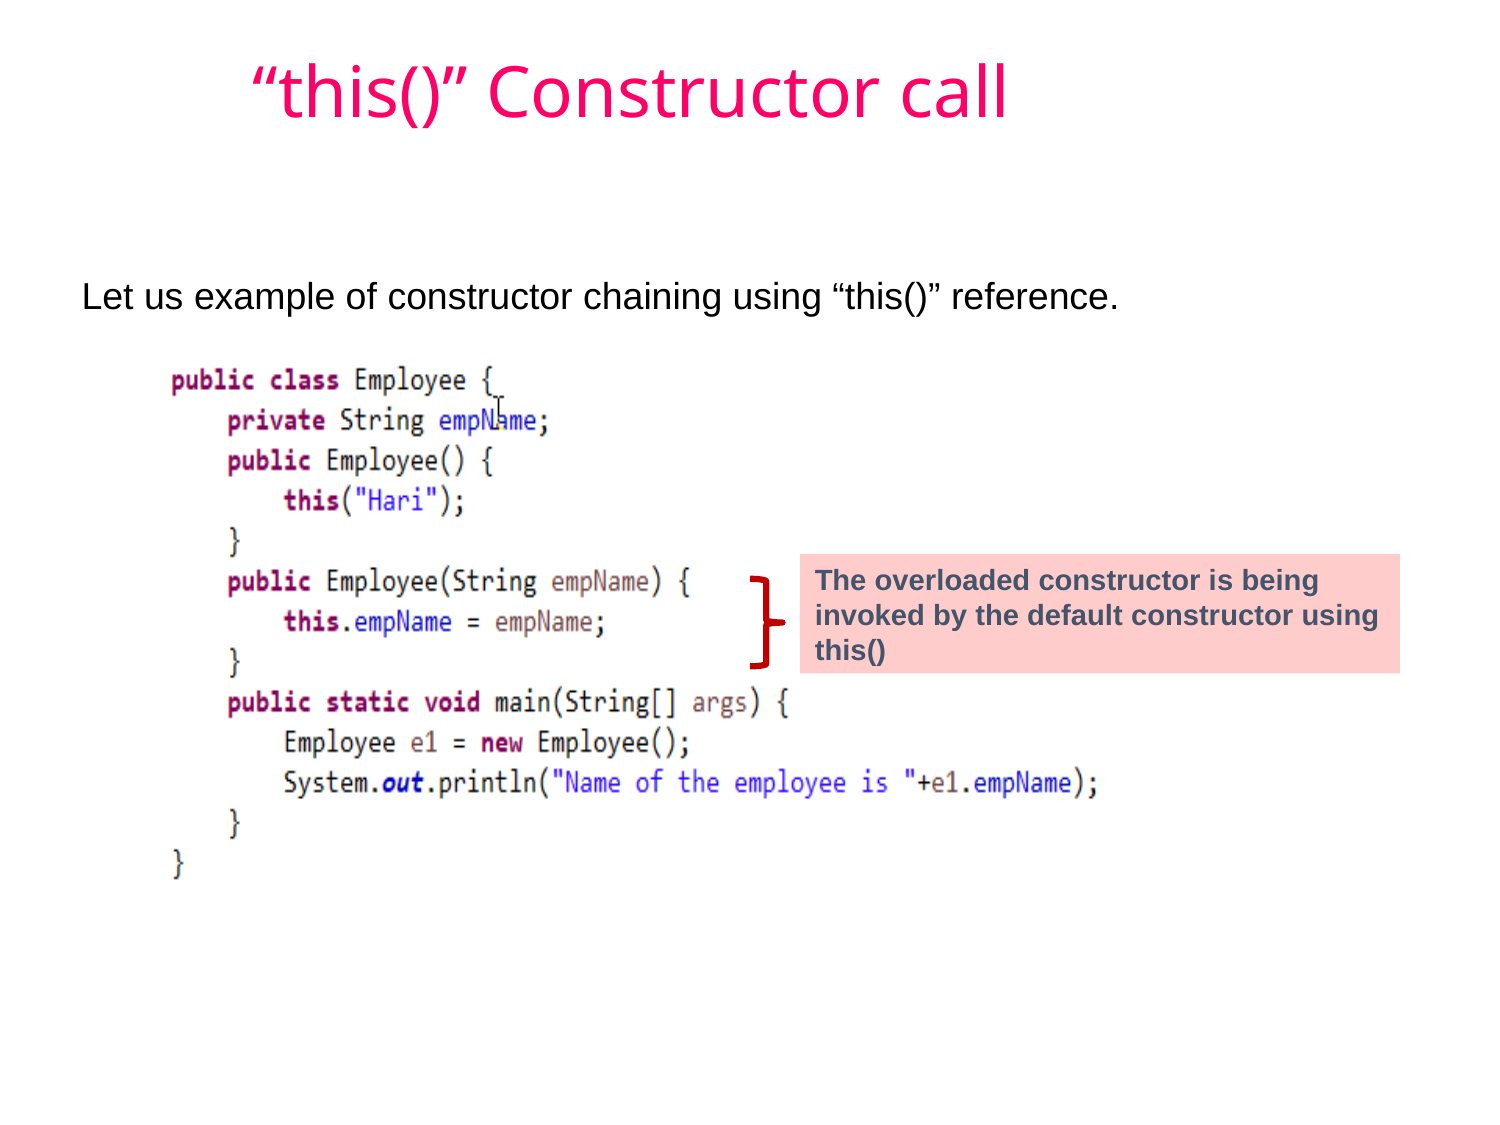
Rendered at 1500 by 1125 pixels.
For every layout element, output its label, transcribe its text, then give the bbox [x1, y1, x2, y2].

list Let us example of constructor chaining using “this()” reference. [66, 269, 1425, 990]
title “this()” Constructor call [237, 2, 1500, 188]
text_box The overloaded constructor is being invoked by the default constructor using this() [1108, 553, 1400, 674]
picture [168, 354, 1108, 905]
